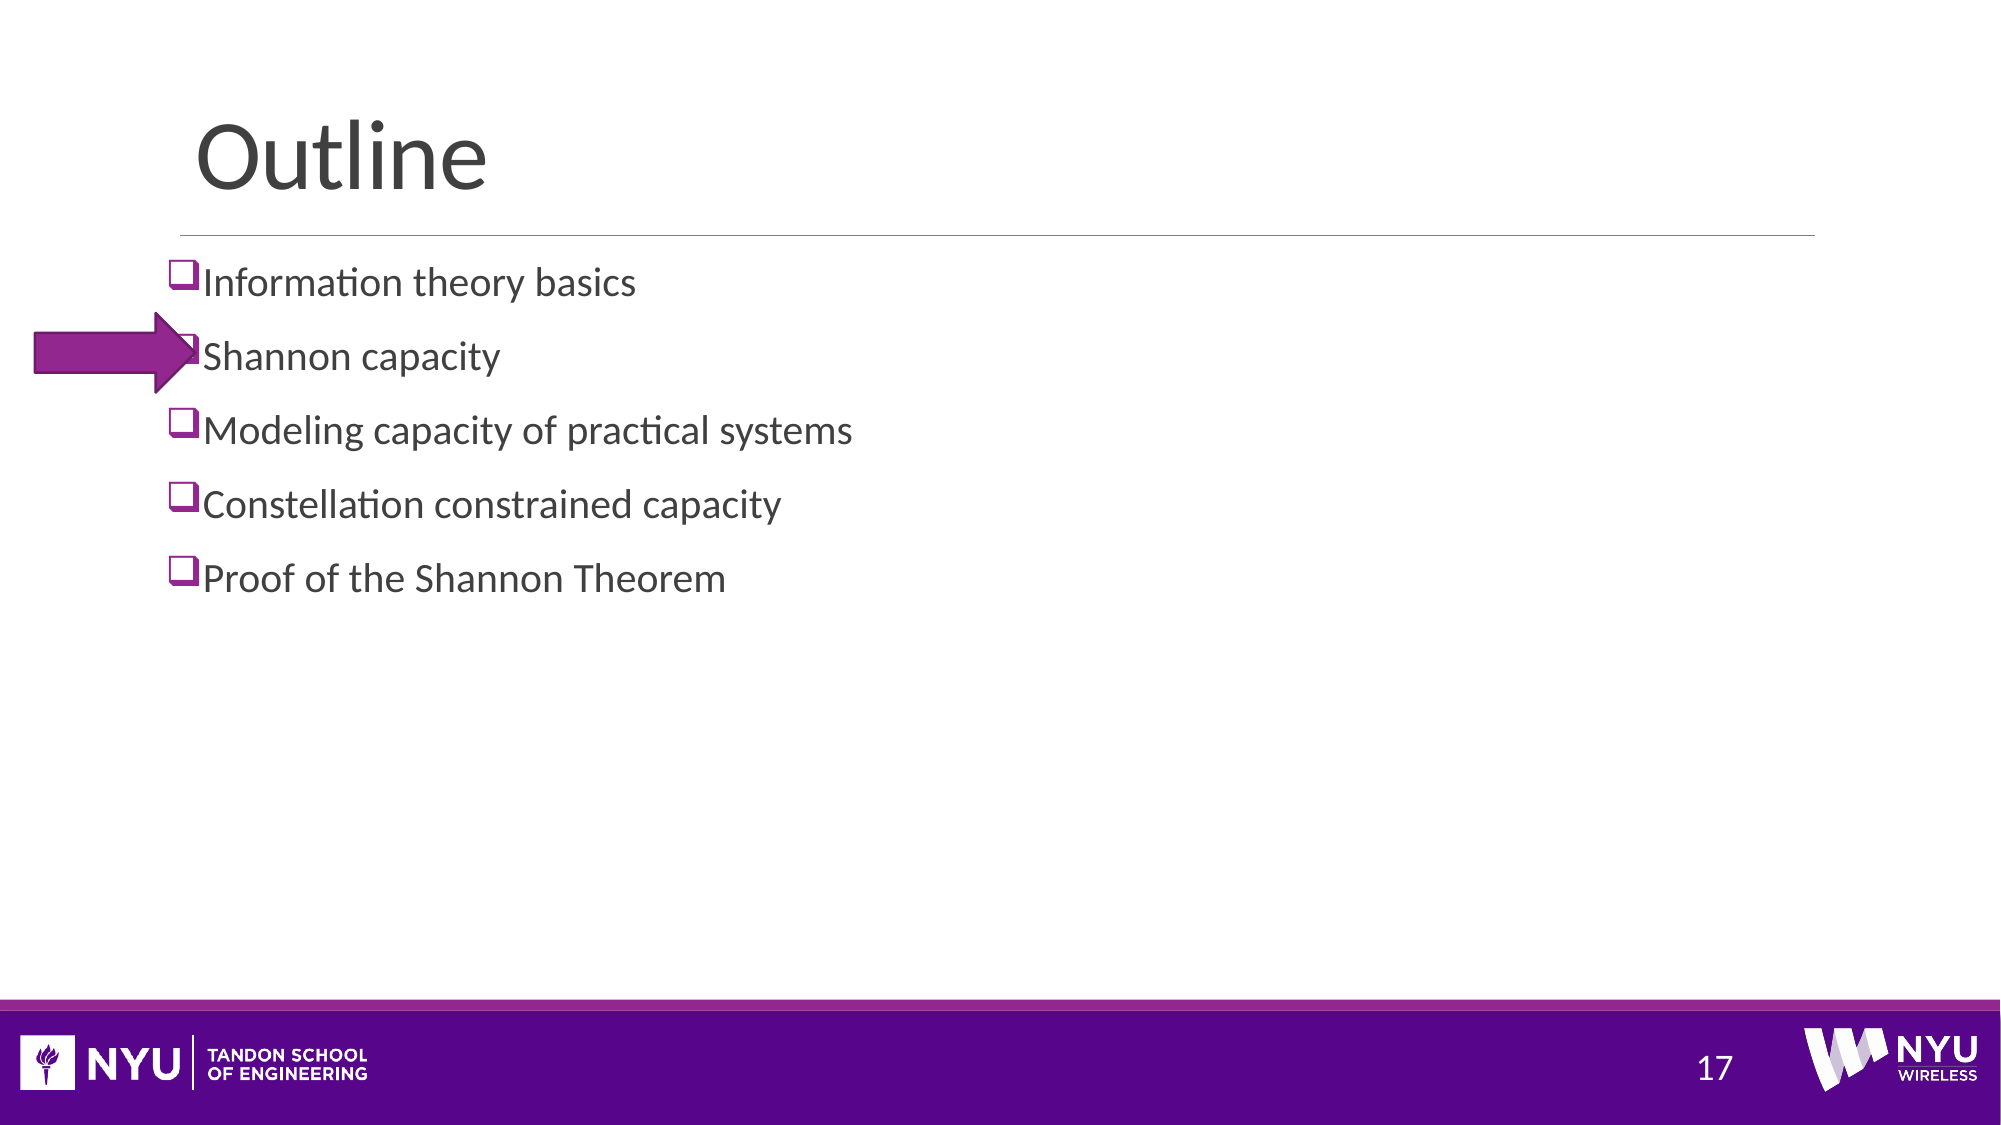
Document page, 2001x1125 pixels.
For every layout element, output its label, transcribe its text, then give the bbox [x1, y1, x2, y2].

list Information theory basics Shannon capacity Modeling capacity of practical systems Constellation constrained capacity Proof of the Shannon Theorem [165, 252, 1830, 963]
slide_number 17 [1533, 1035, 1749, 1096]
text_box [33, 311, 197, 394]
title Outline [180, 47, 1830, 218]
